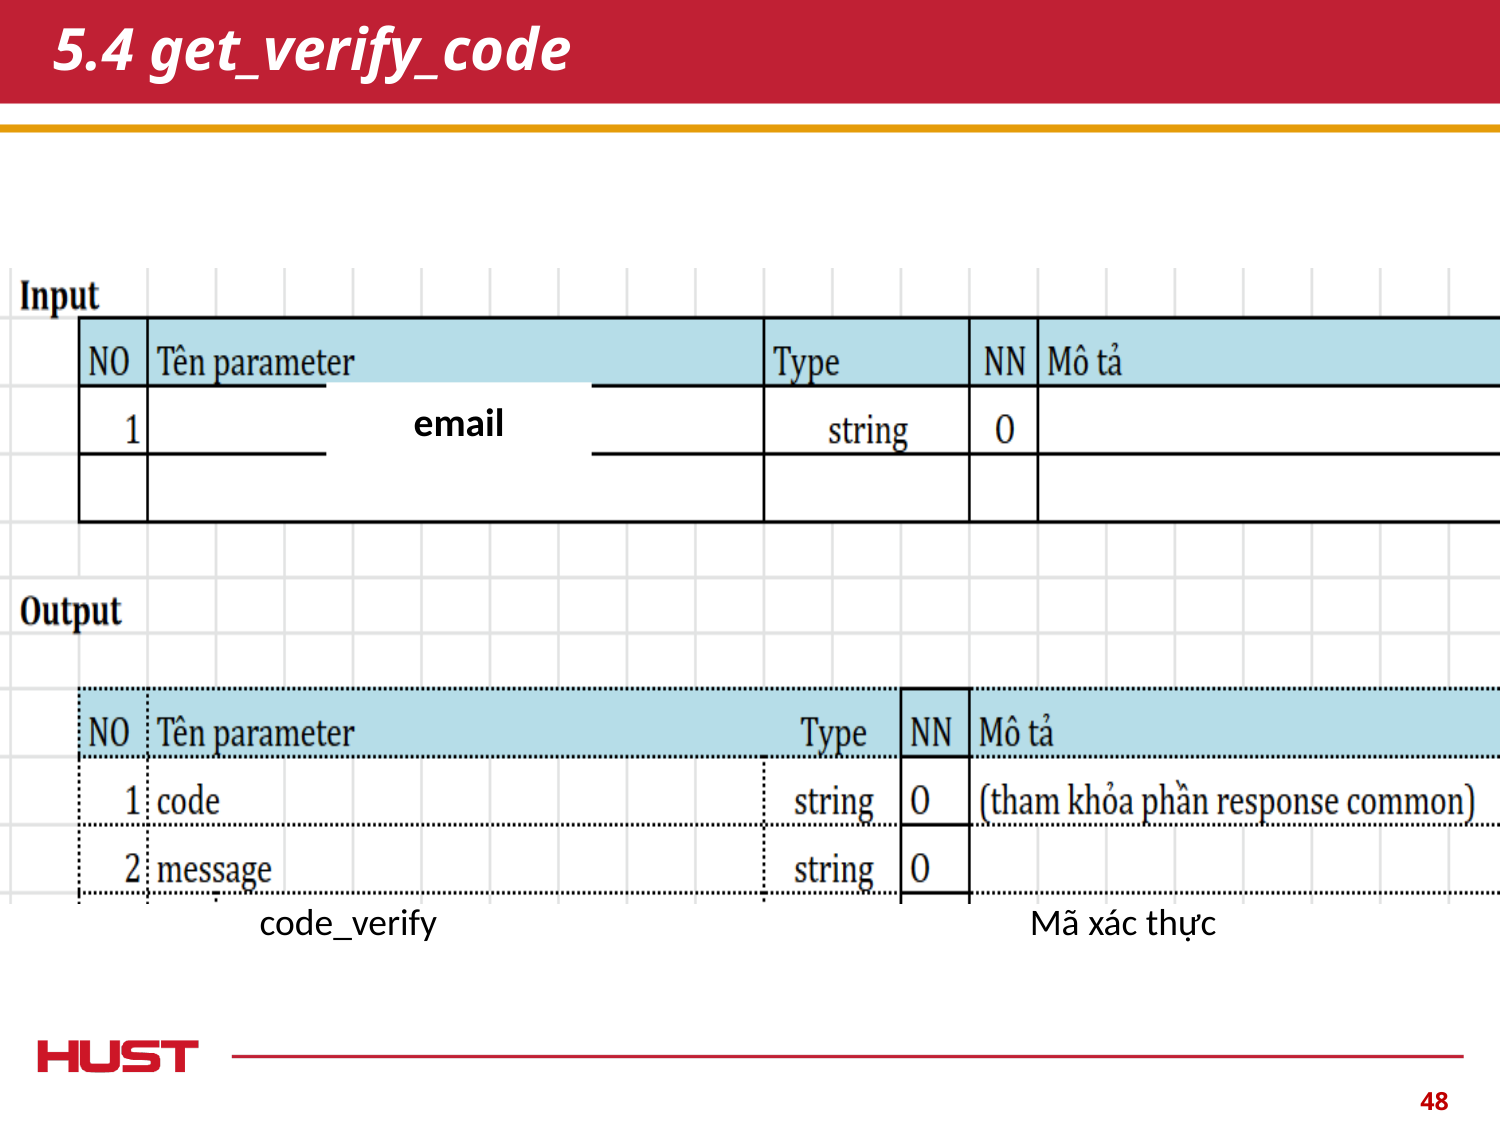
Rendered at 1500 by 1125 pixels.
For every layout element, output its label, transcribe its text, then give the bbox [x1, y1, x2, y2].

text_box Mã xác thực [1014, 912, 1413, 942]
text_box code_verify [244, 912, 643, 942]
slide_number ‹#› [1126, 1078, 1464, 1125]
picture [0, 0, 1500, 1125]
title 5.4 get_verify_code [38, 12, 1462, 87]
